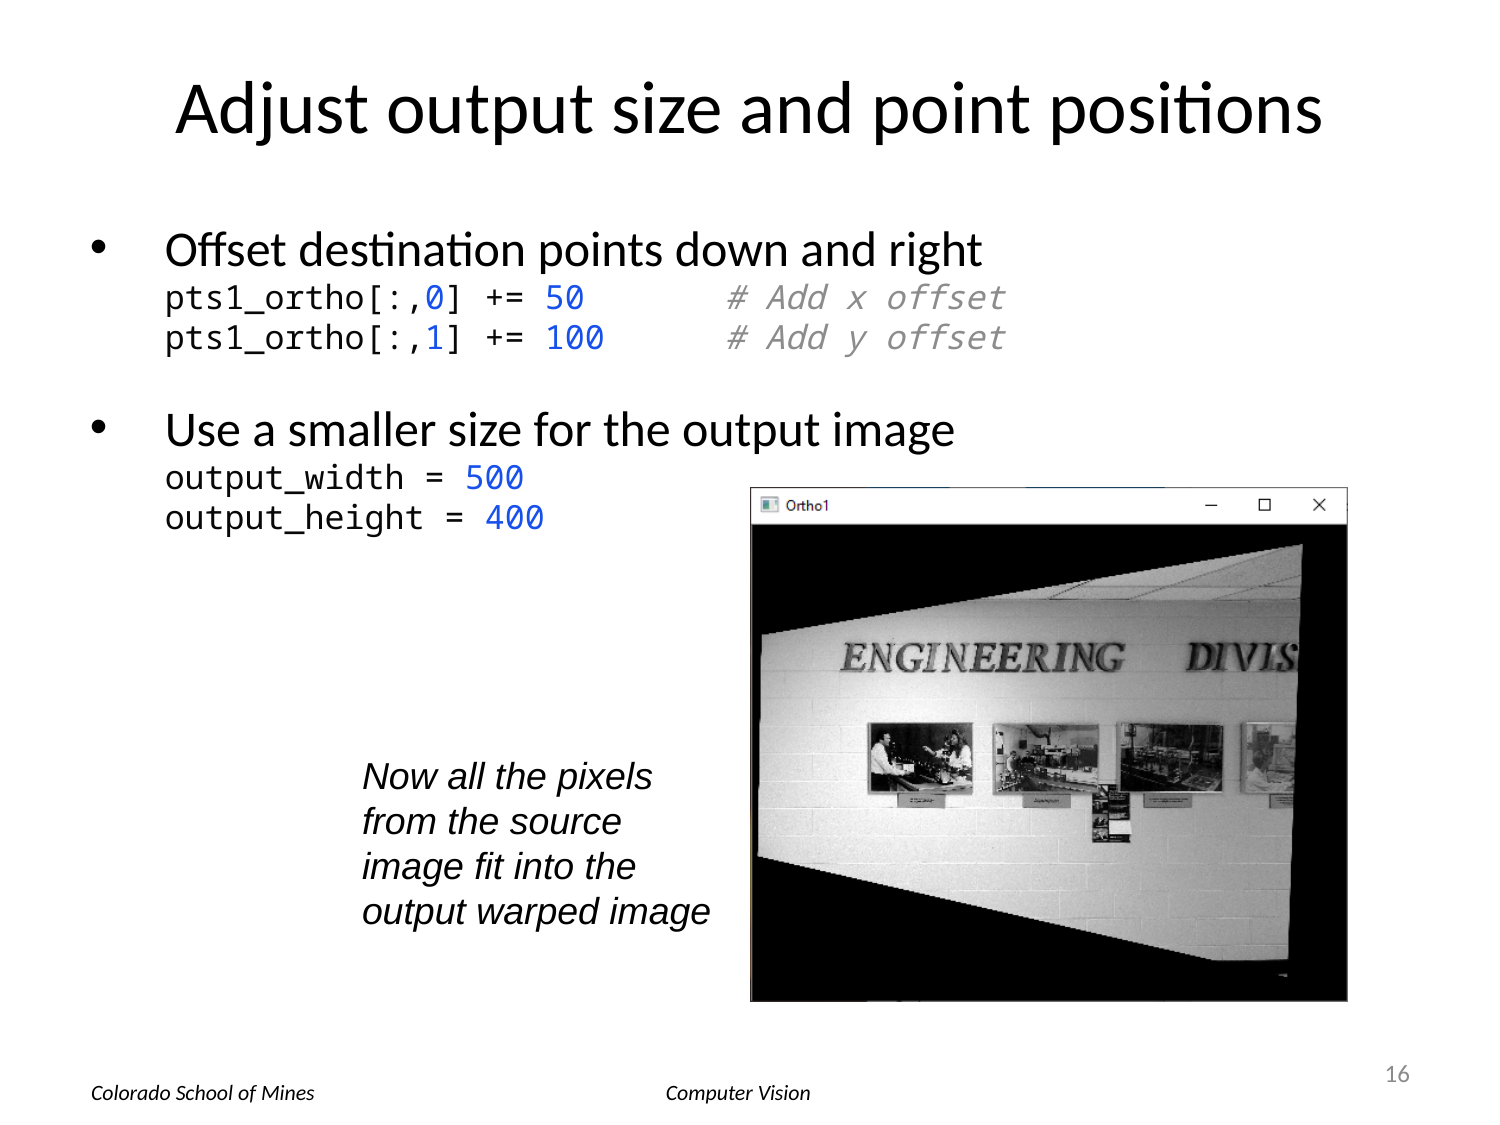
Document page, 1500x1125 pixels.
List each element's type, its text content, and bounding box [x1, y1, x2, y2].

text_box Now all the pixels from the source image fit into the output warped image [347, 745, 735, 940]
slide_number 16 [1074, 1042, 1425, 1103]
text_box Offset destination points down and right pts1_ortho[:,0] += 50 # Add x offset pts1_ortho[:,1] += 100 # Add y offset Use a smaller size for the output image output_width = 500 output_height = 400 [74, 208, 1363, 544]
title Adjust output size and point positions [75, 45, 1425, 163]
picture [749, 487, 1348, 1003]
